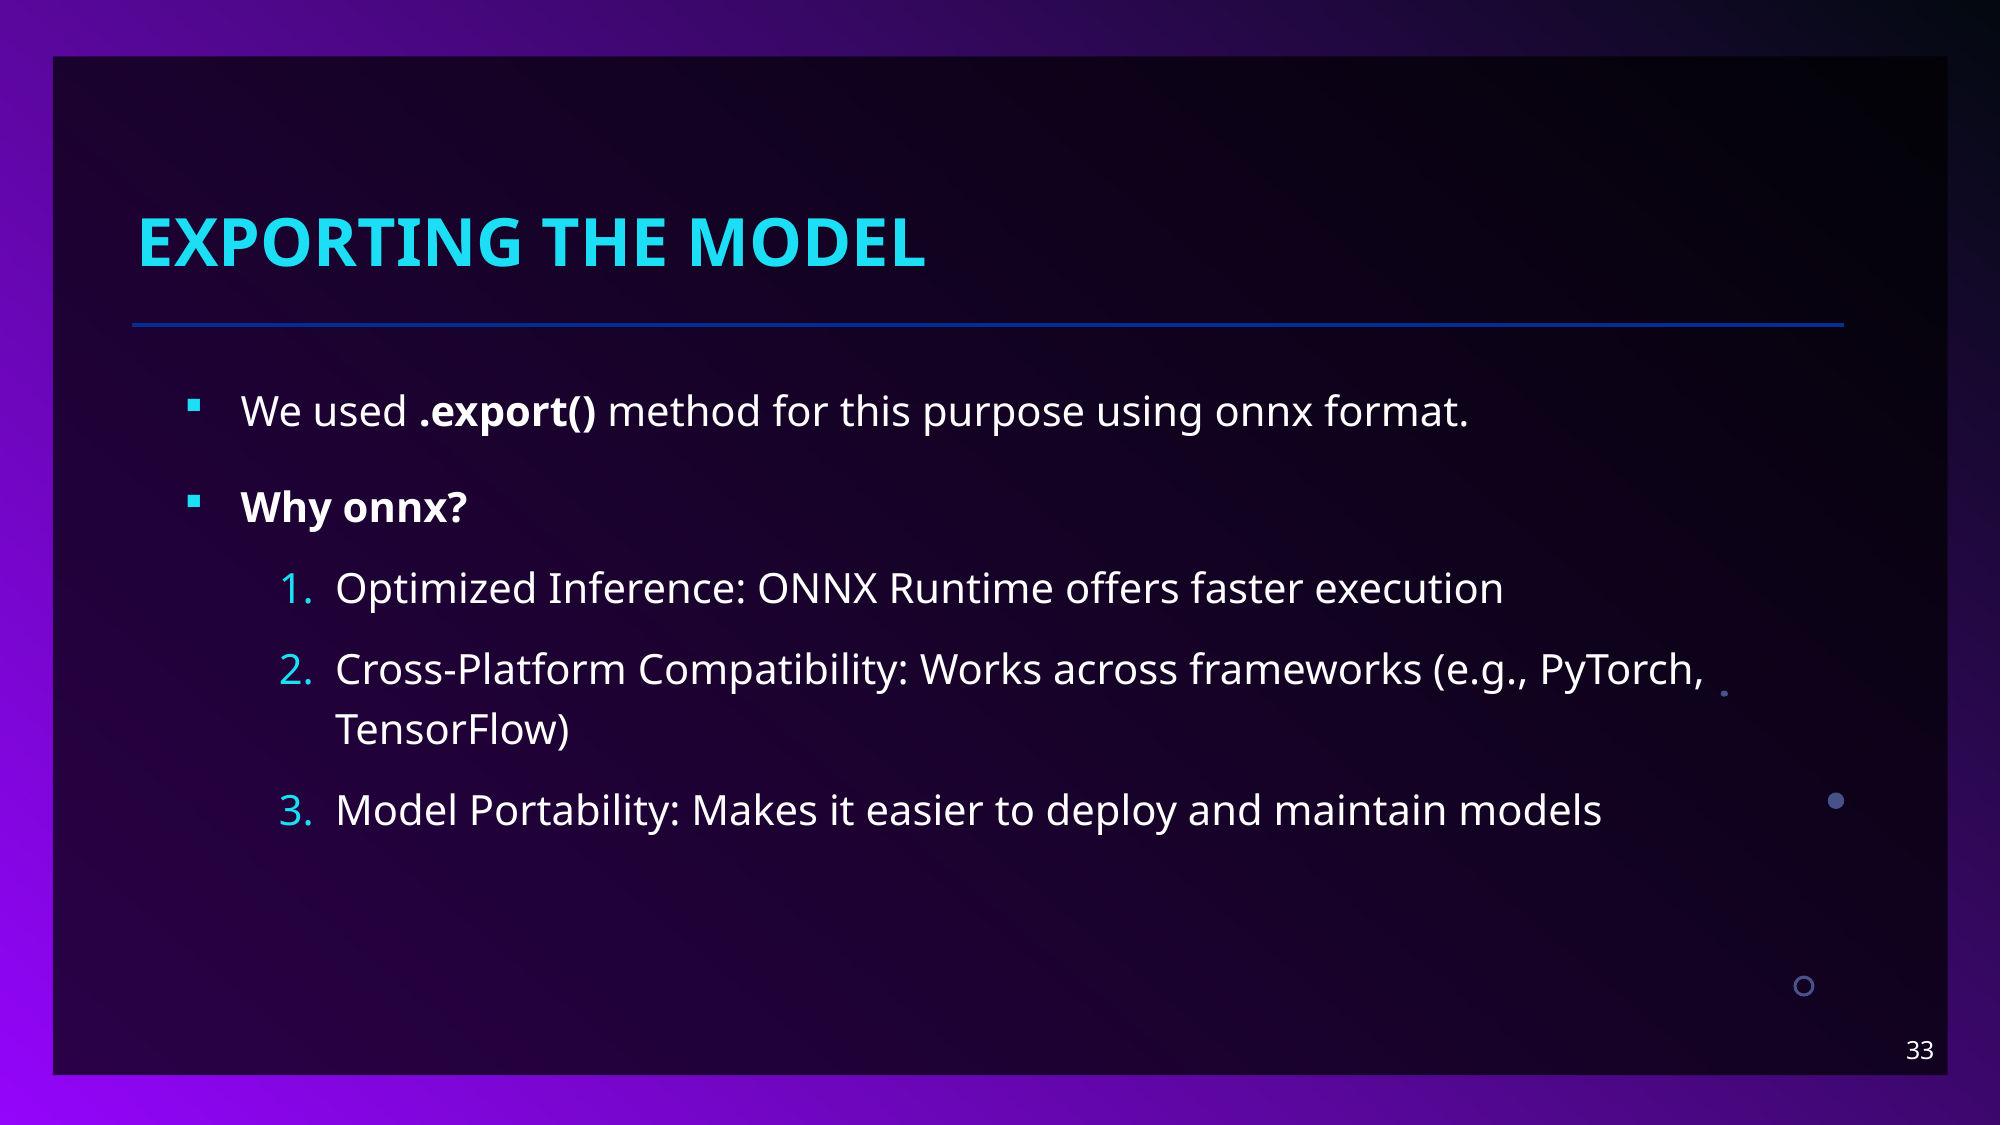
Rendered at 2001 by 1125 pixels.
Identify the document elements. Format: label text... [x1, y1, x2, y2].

title Exporting the Model [121, 70, 1845, 289]
text_box We used .export() method for this purpose using onnx format. Why onnx? Optimized Inference: ONNX Runtime offers faster execution Cross-Platform Compatibility: Works across frameworks (e.g., PyTorch, TensorFlow) Model Portability: Makes it easier to deploy and maintain models [169, 352, 1831, 970]
slide_number 33 [1499, 1021, 1950, 1082]
